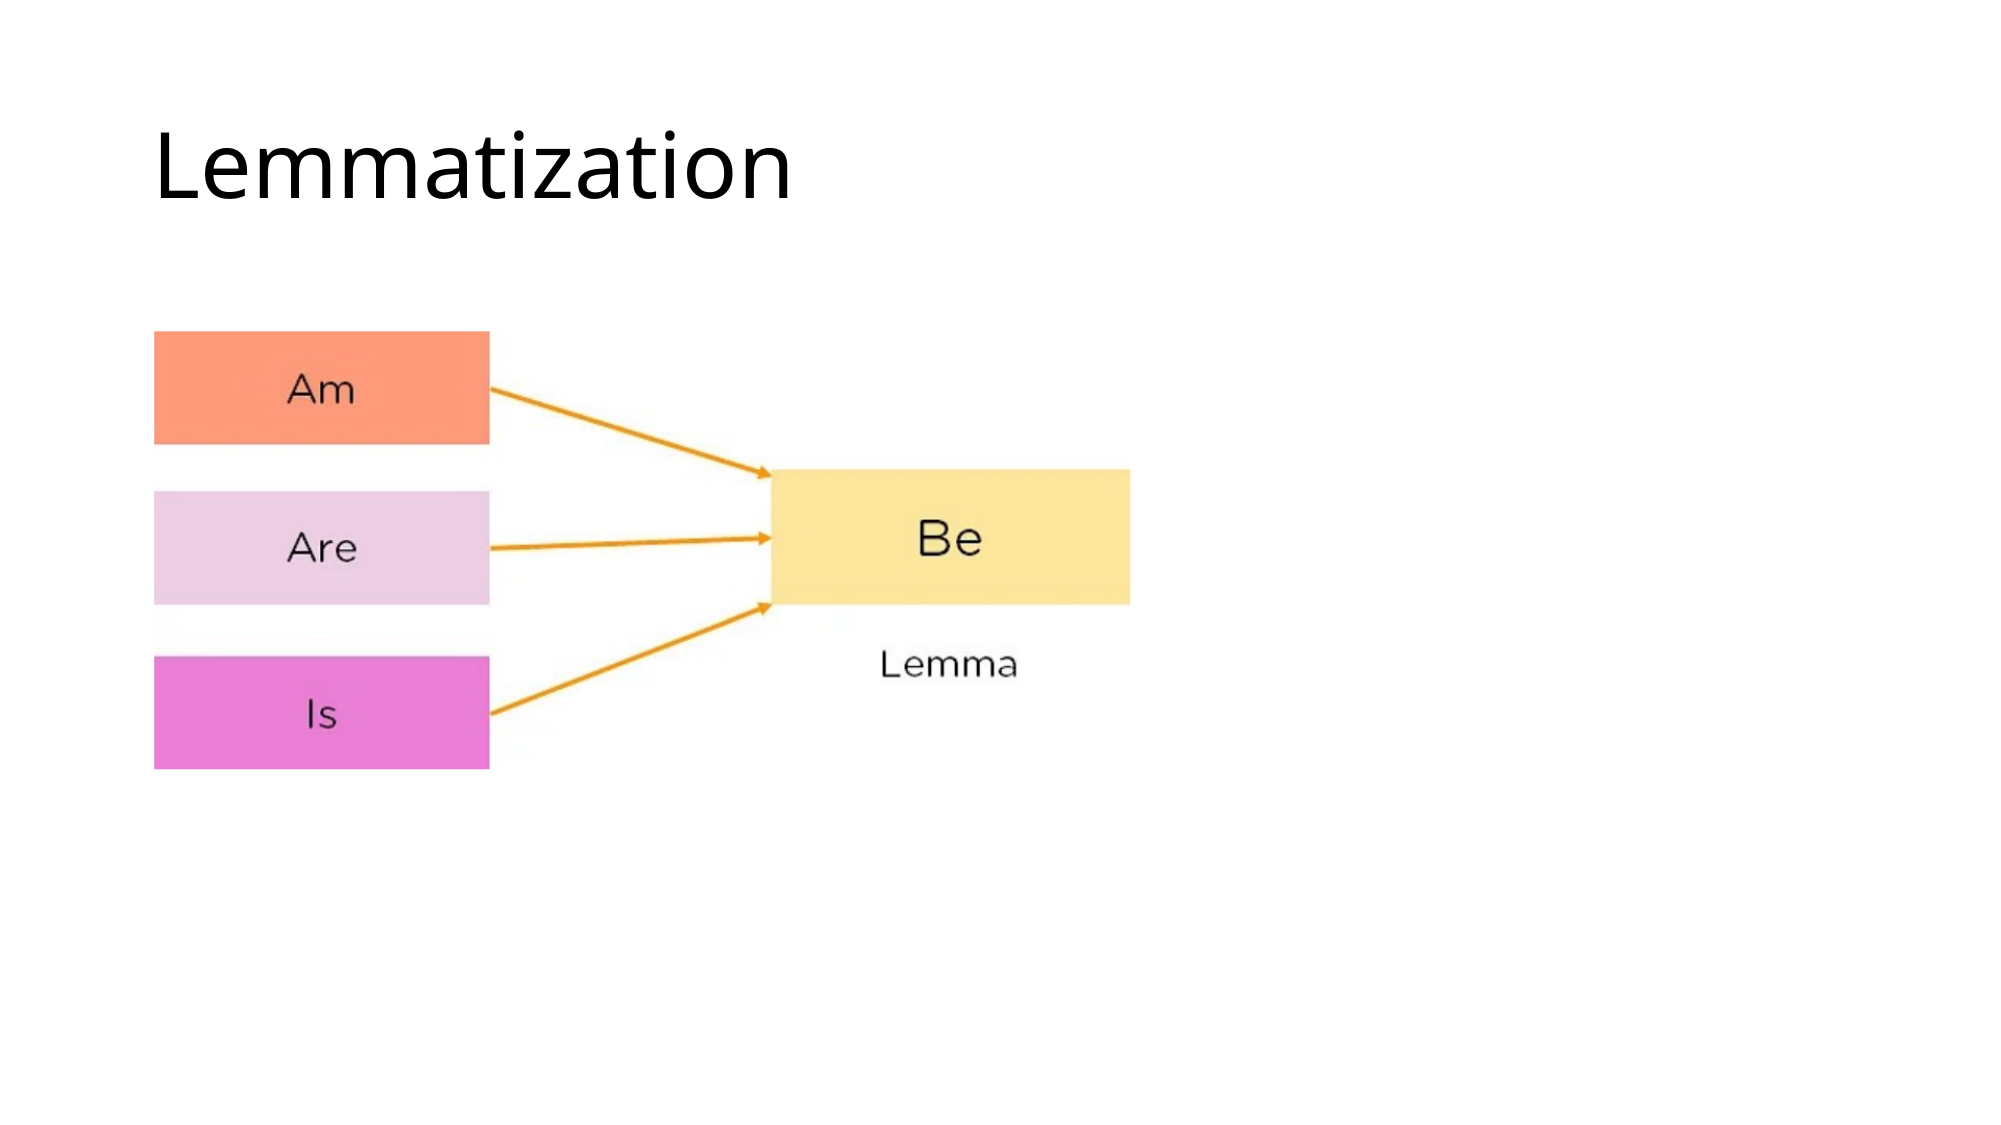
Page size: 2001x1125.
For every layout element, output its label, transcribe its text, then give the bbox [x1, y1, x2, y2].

title Lemmatization [137, 59, 1863, 278]
picture [125, 299, 1173, 787]
